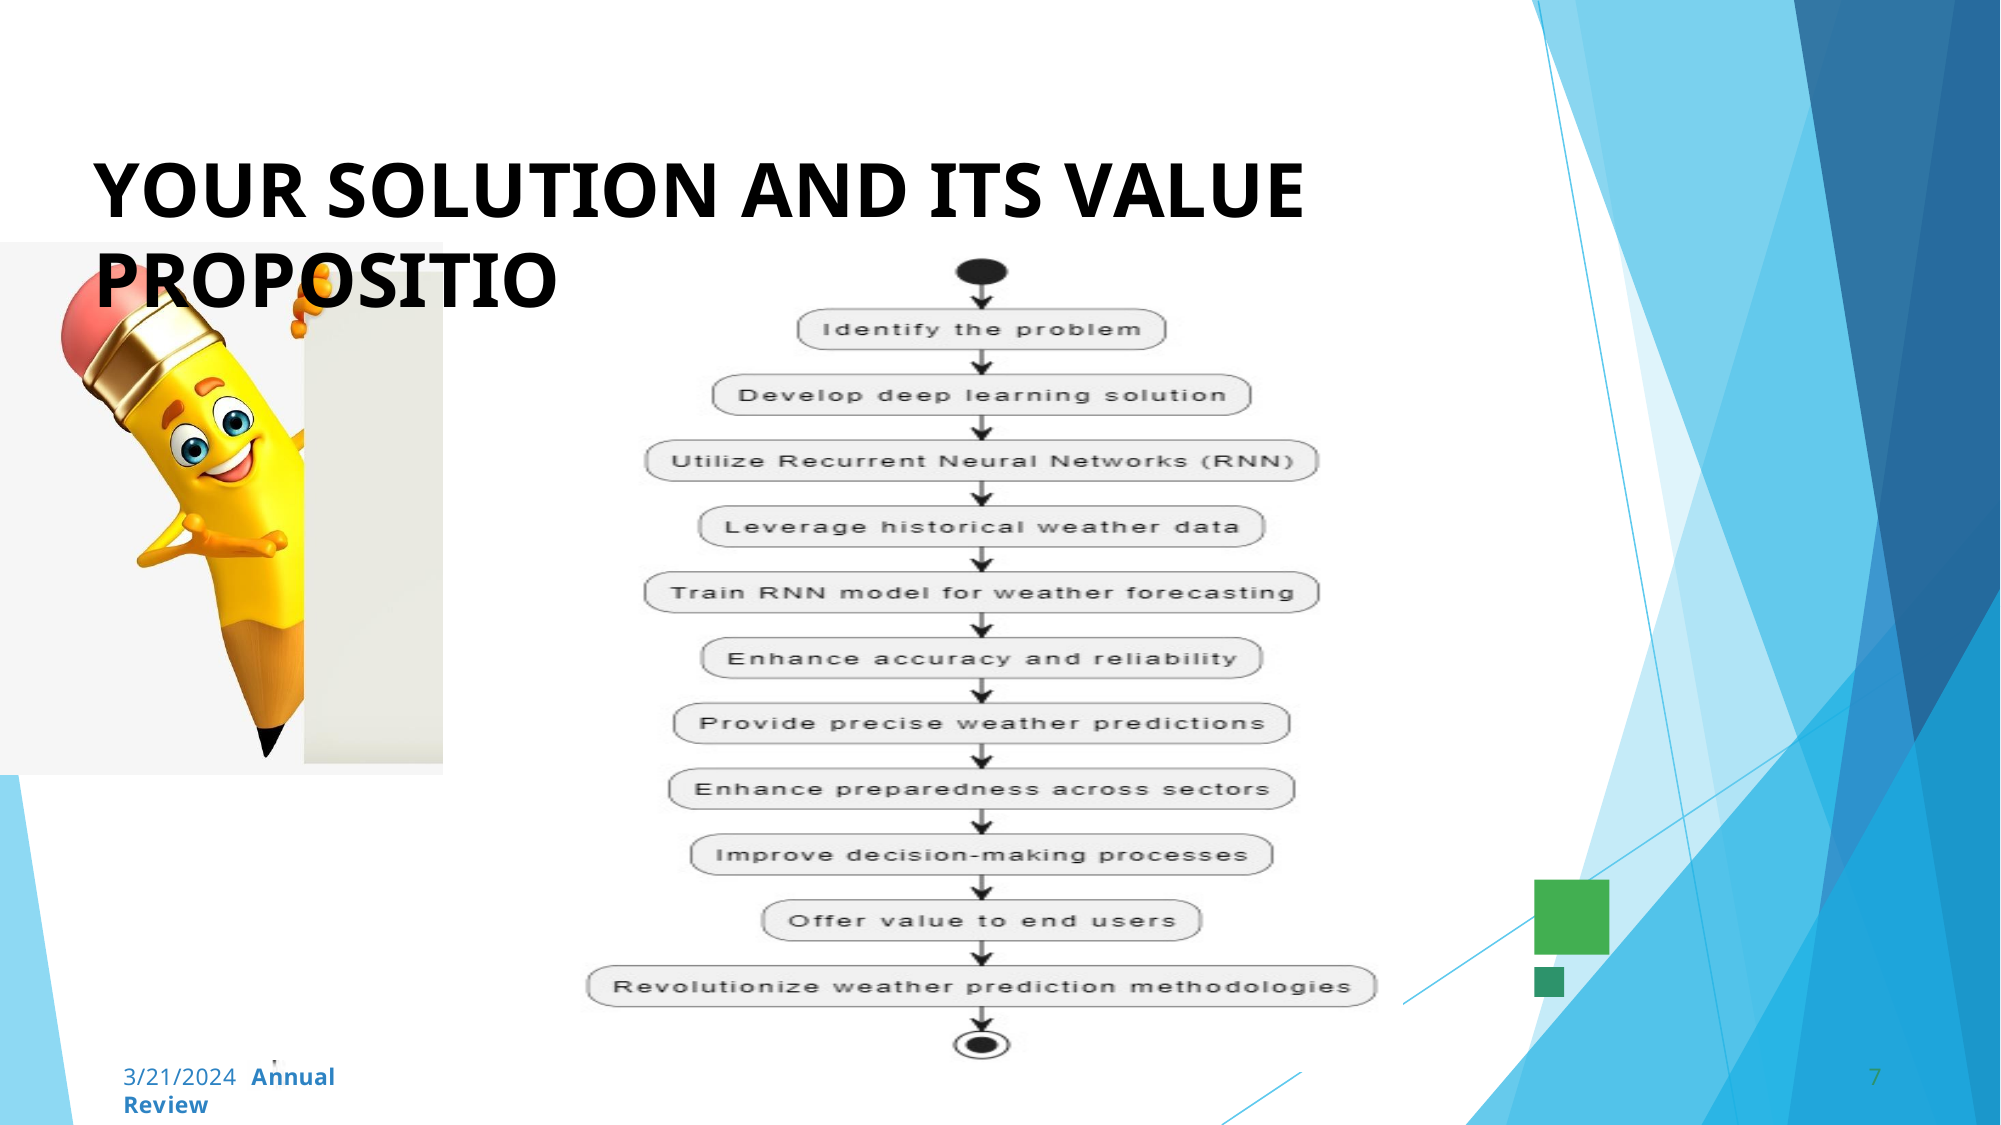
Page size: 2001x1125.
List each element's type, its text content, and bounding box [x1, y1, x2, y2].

picture [562, 247, 1403, 1073]
text_box [1534, 879, 1610, 955]
slide_number 7 [1862, 1061, 1888, 1125]
picture [0, 241, 443, 776]
title YOUR SOLUTION AND ITS VALUE PROPOSITION [91, 140, 1694, 331]
text_box [1534, 967, 1565, 997]
picture [110, 1060, 463, 1094]
text_box 3/21/2024 Annual Review [121, 1103, 417, 1118]
